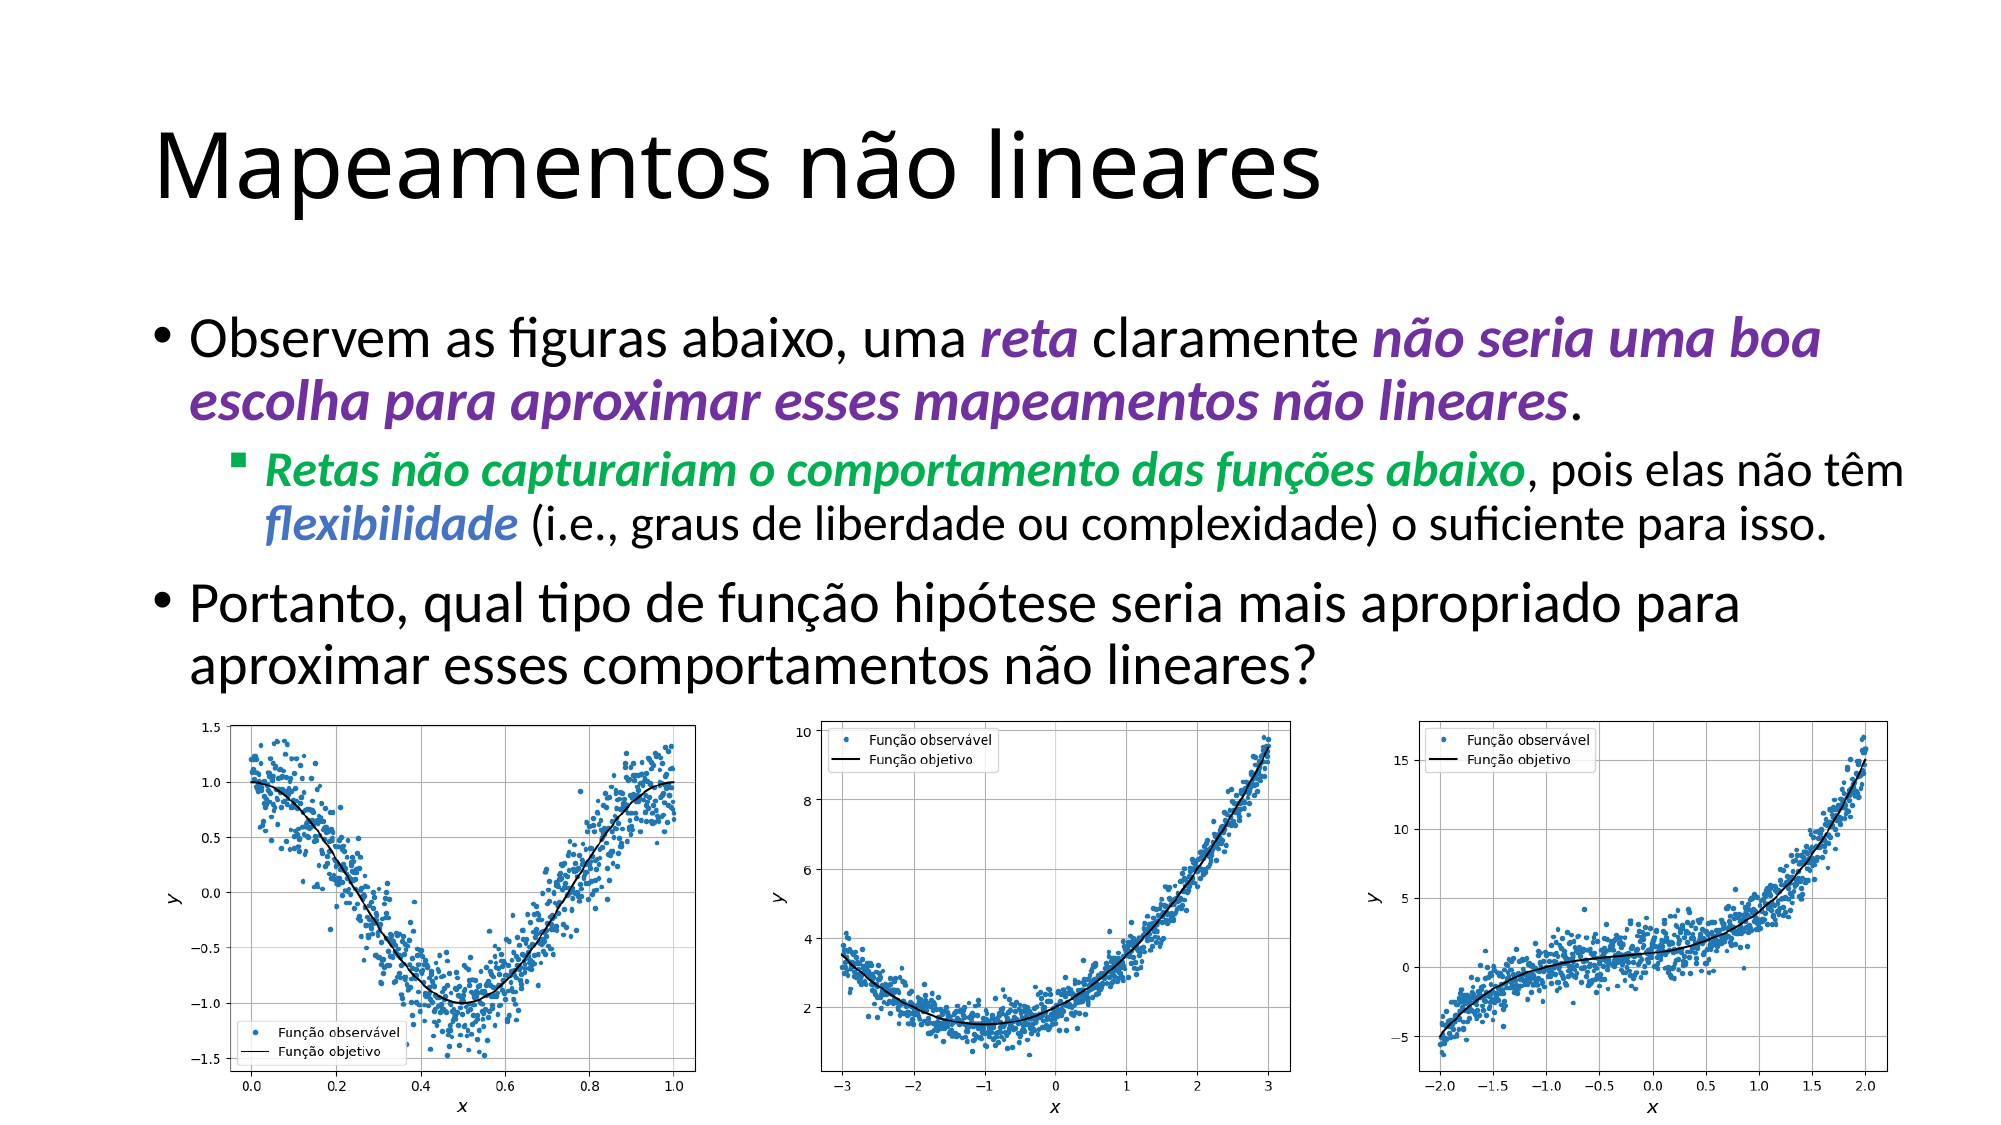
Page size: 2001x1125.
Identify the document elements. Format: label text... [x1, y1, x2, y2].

picture [762, 712, 1298, 1125]
title Mapeamentos não lineares [137, 59, 1863, 278]
list Observem as figuras abaixo, uma reta claramente não seria uma boa escolha para aproximar esses mapeamentos não lineares. Retas não capturariam o comportamento das funções abaixo, pois elas não têm flexibilidade (i.e., graus de liberdade ou complexidade) o suficiente para isso. Portanto, qual tipo de função hipótese seria mais apropriado para aproximar esses comportamentos não lineares? [137, 299, 1954, 732]
picture [157, 712, 703, 1125]
picture [1357, 712, 1895, 1125]
